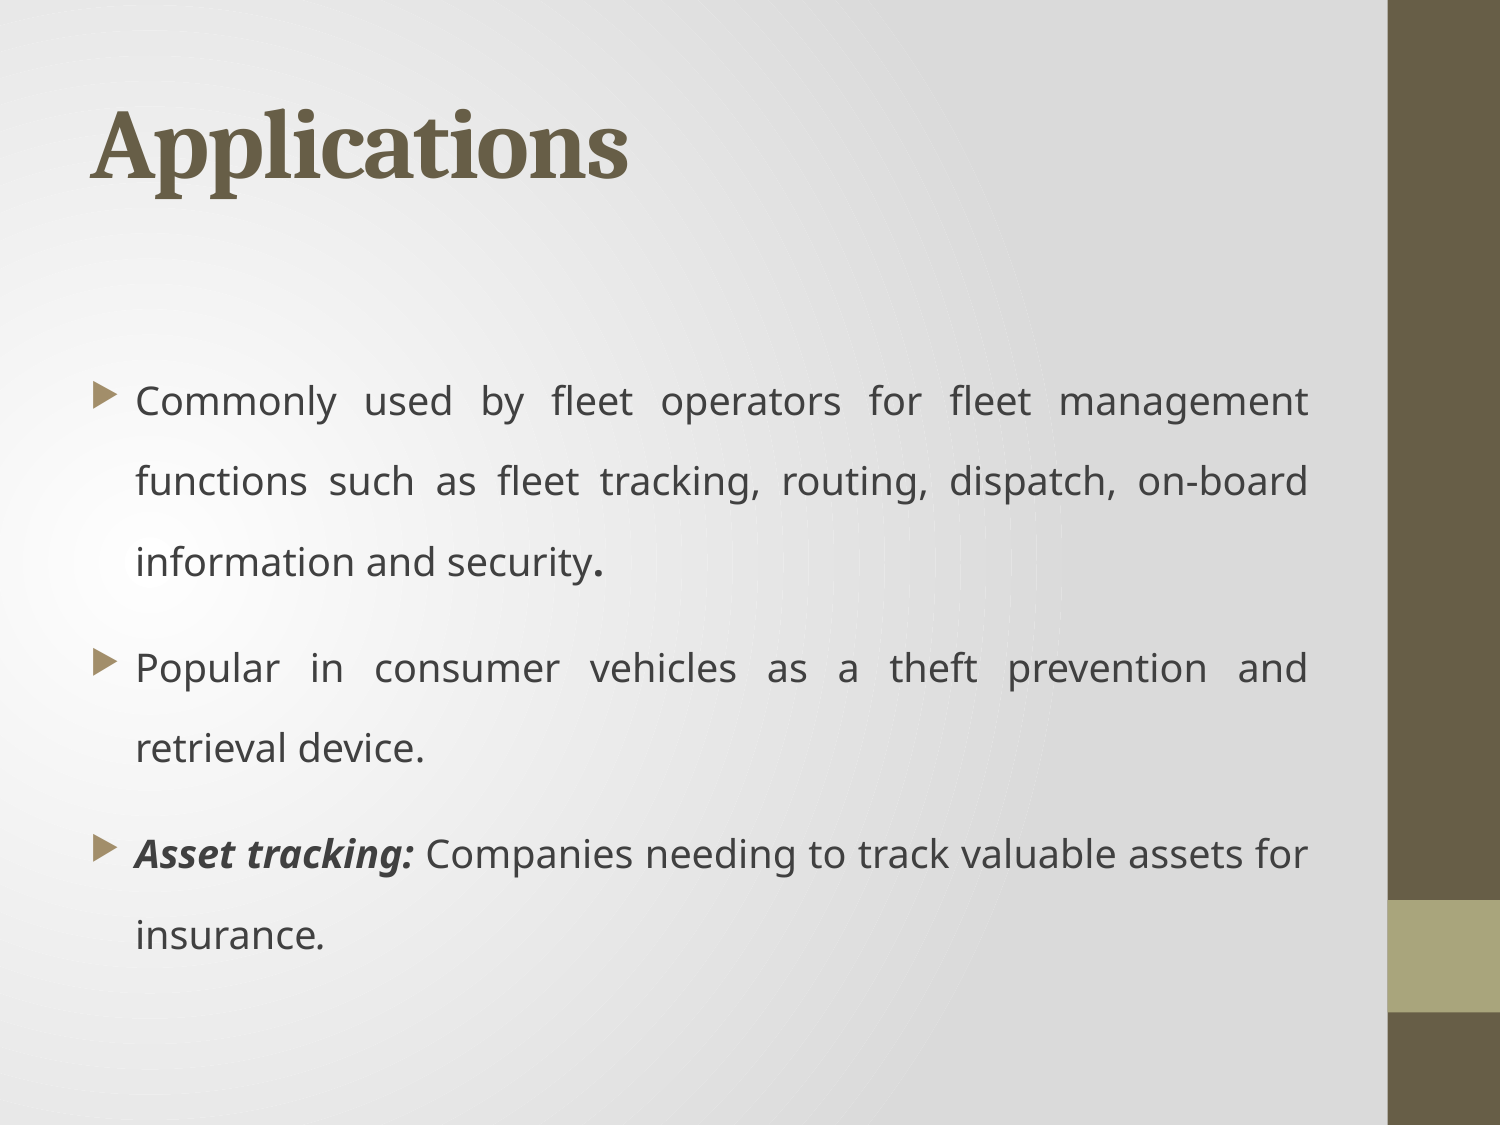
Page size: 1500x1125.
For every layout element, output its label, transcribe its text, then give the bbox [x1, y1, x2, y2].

list Commonly used by fleet operators for fleet management functions such as fleet tracking, routing, dispatch, on-board information and security. Popular in consumer vehicles as a theft prevention and retrieval device. Asset tracking: Companies needing to track valuable assets for insurance. [75, 262, 1325, 1050]
title Applications [75, 45, 1325, 233]
